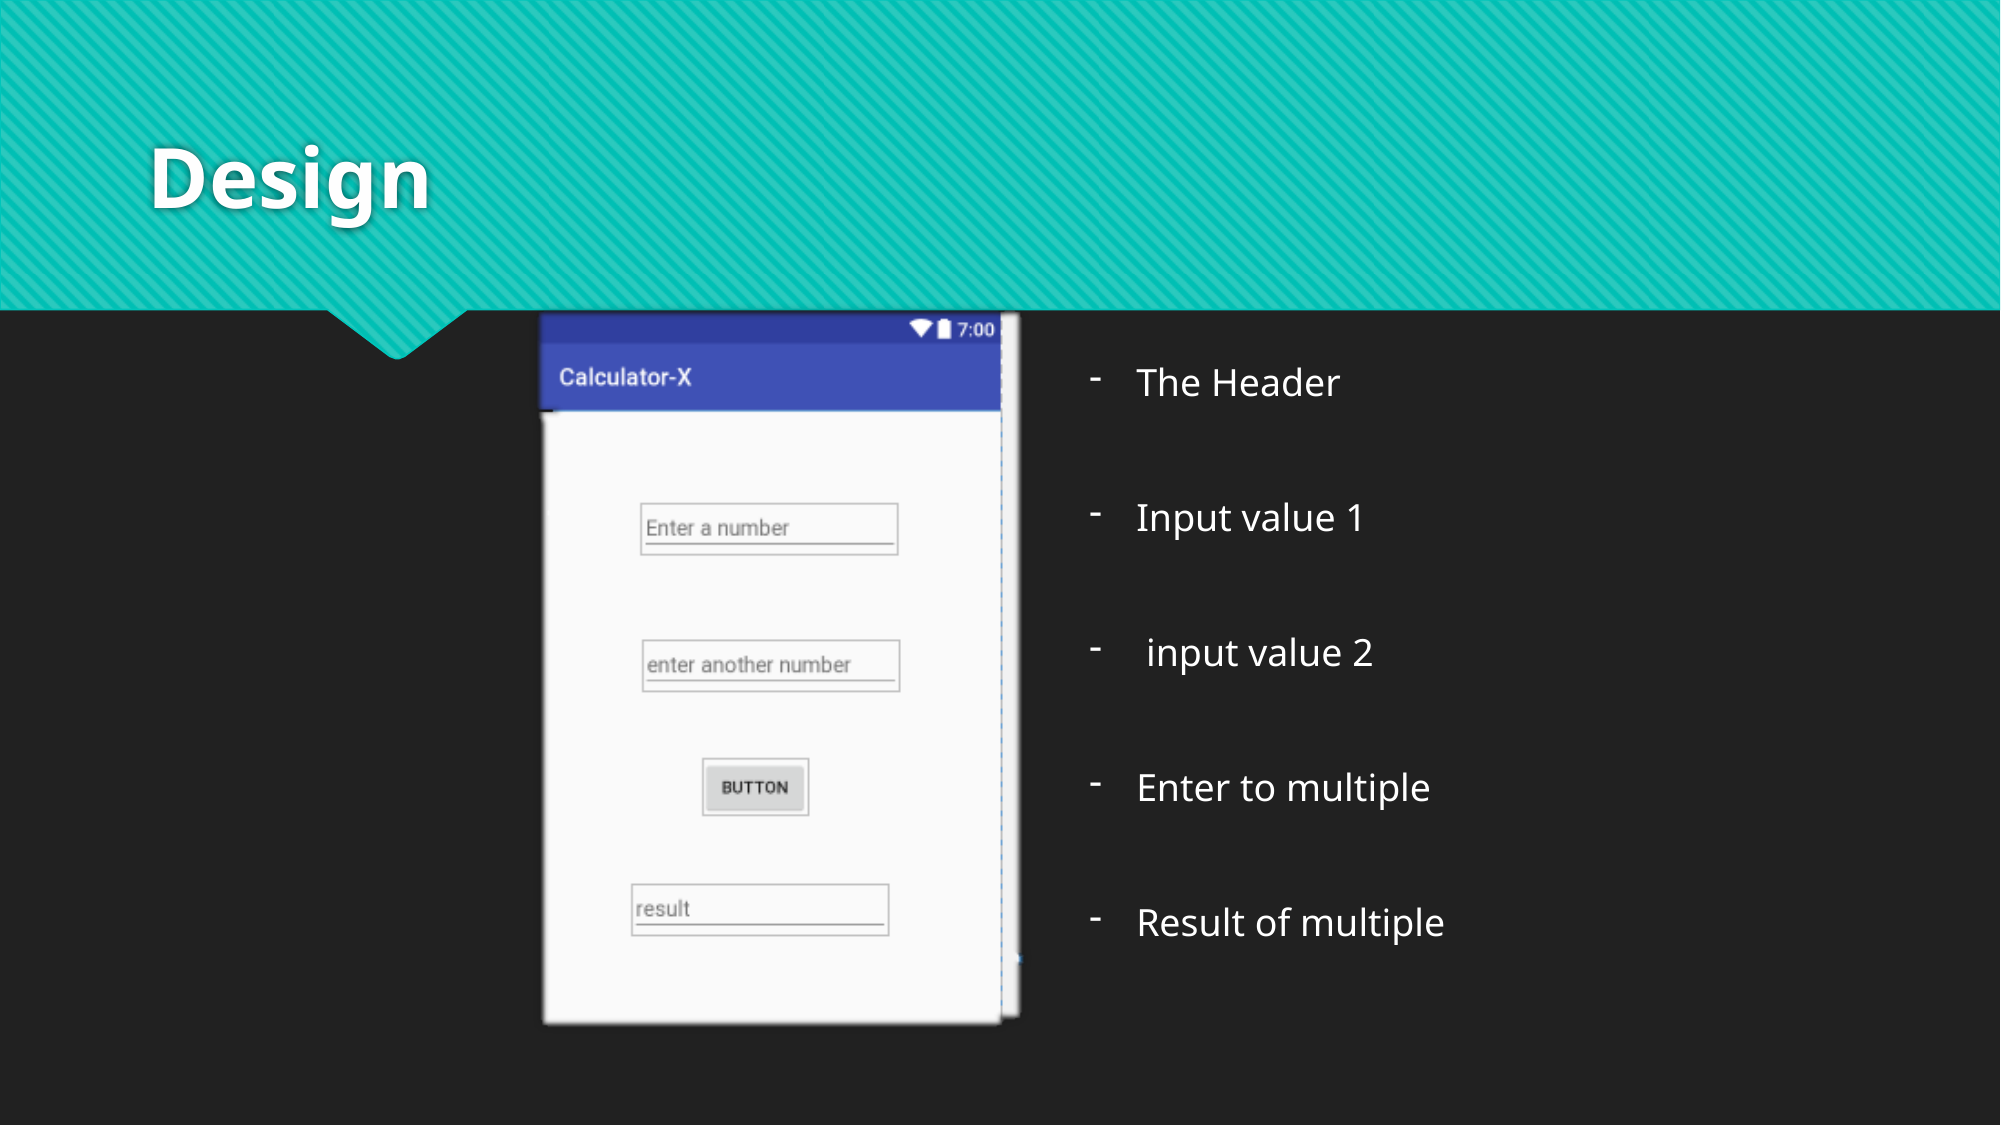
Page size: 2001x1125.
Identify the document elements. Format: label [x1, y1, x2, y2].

list [0, 0, 2000, 1125]
